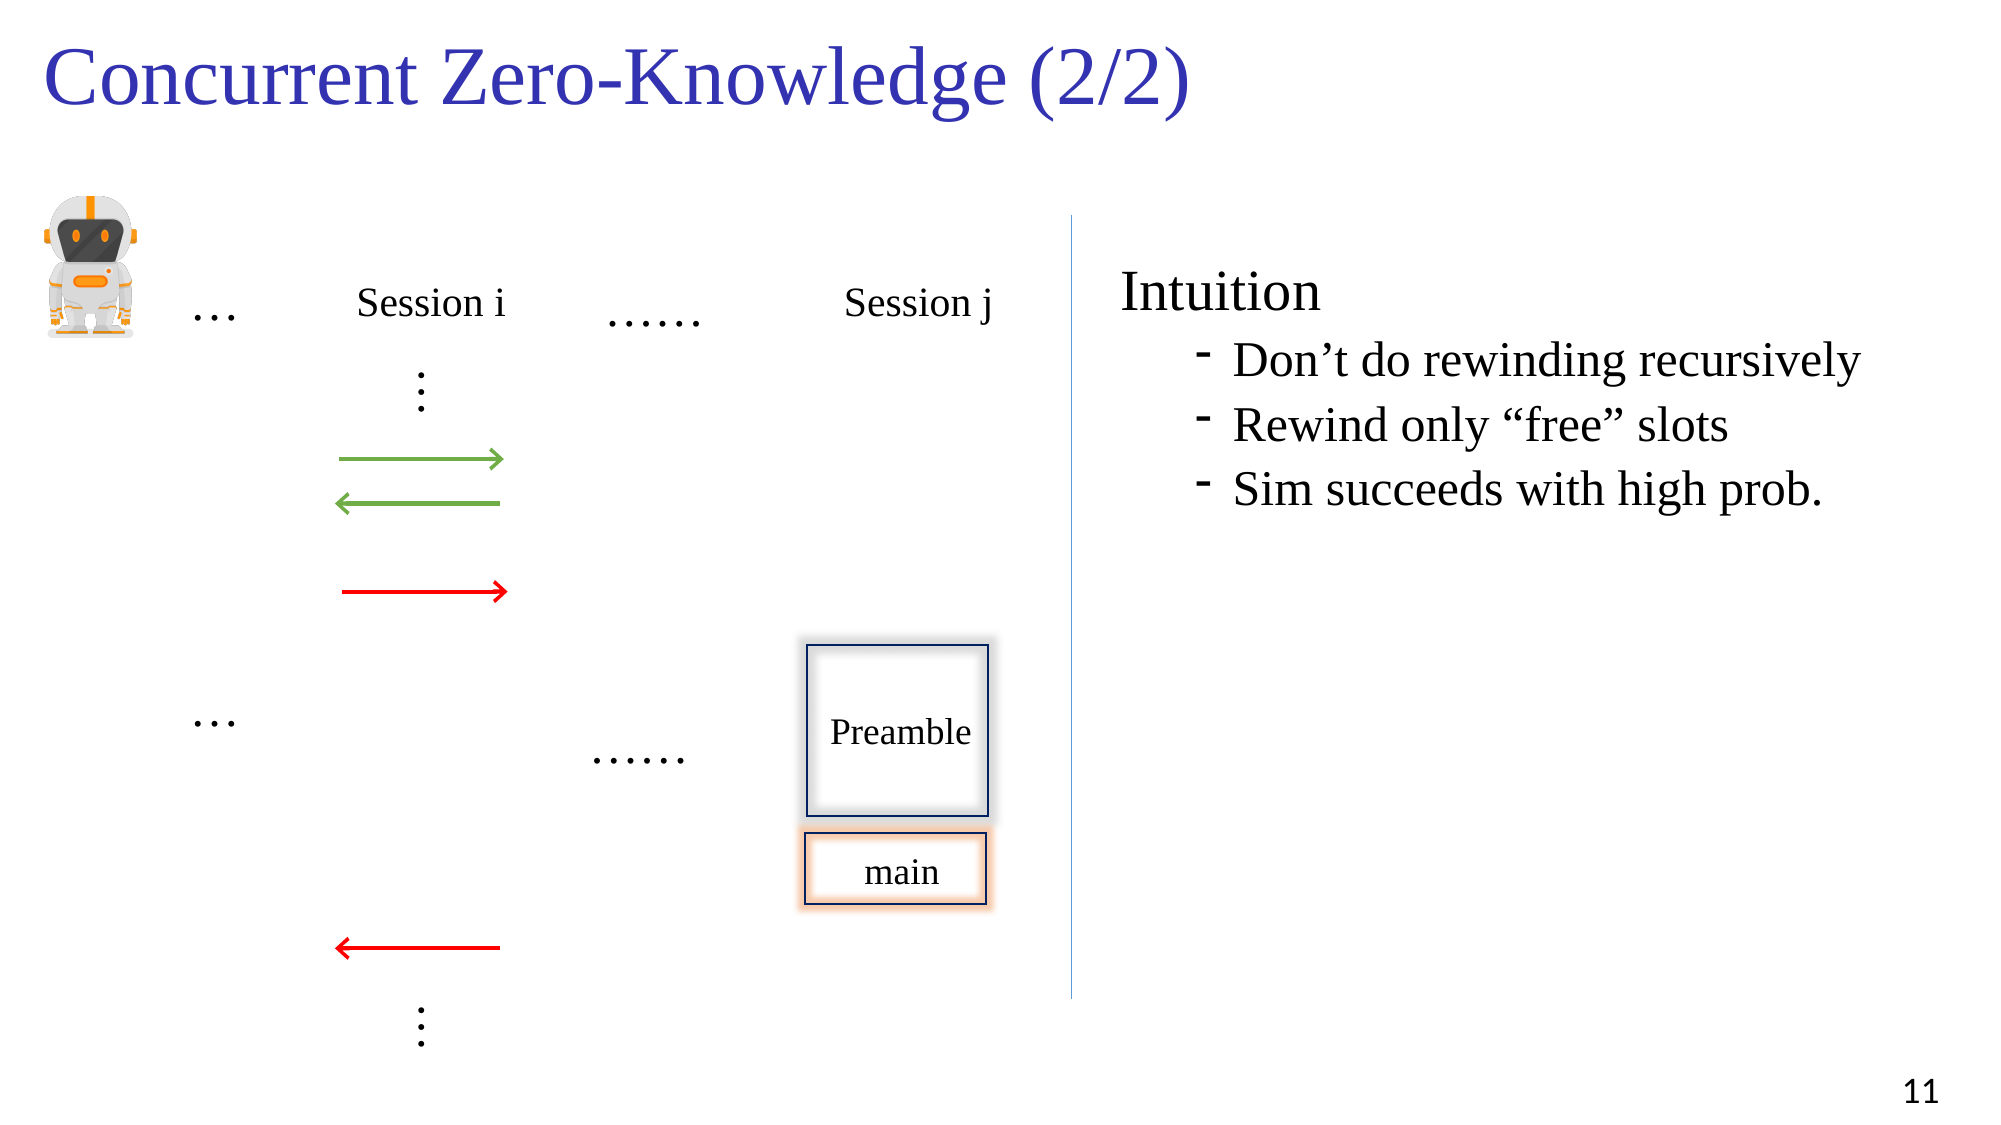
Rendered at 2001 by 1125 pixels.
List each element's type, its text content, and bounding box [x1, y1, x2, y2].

text_box Session i [365, 267, 521, 333]
text_box Intuition Don’t do rewinding recursively Rewind only “free” slots Sim succeeds with high prob. [1105, 252, 2000, 623]
text_box [804, 832, 987, 905]
text_box …… [574, 706, 765, 782]
text_box Preamble [815, 699, 987, 760]
picture [44, 196, 137, 338]
text_box main [849, 840, 955, 900]
text_box … [385, 987, 477, 1063]
text_box …… [589, 268, 780, 344]
text_box … [174, 668, 365, 744]
text_box [806, 644, 989, 817]
text_box … [174, 262, 365, 338]
title Concurrent Zero-Knowledge (2/2) [29, 14, 1754, 131]
text_box … [385, 352, 477, 429]
text_box Session j [829, 267, 1009, 333]
